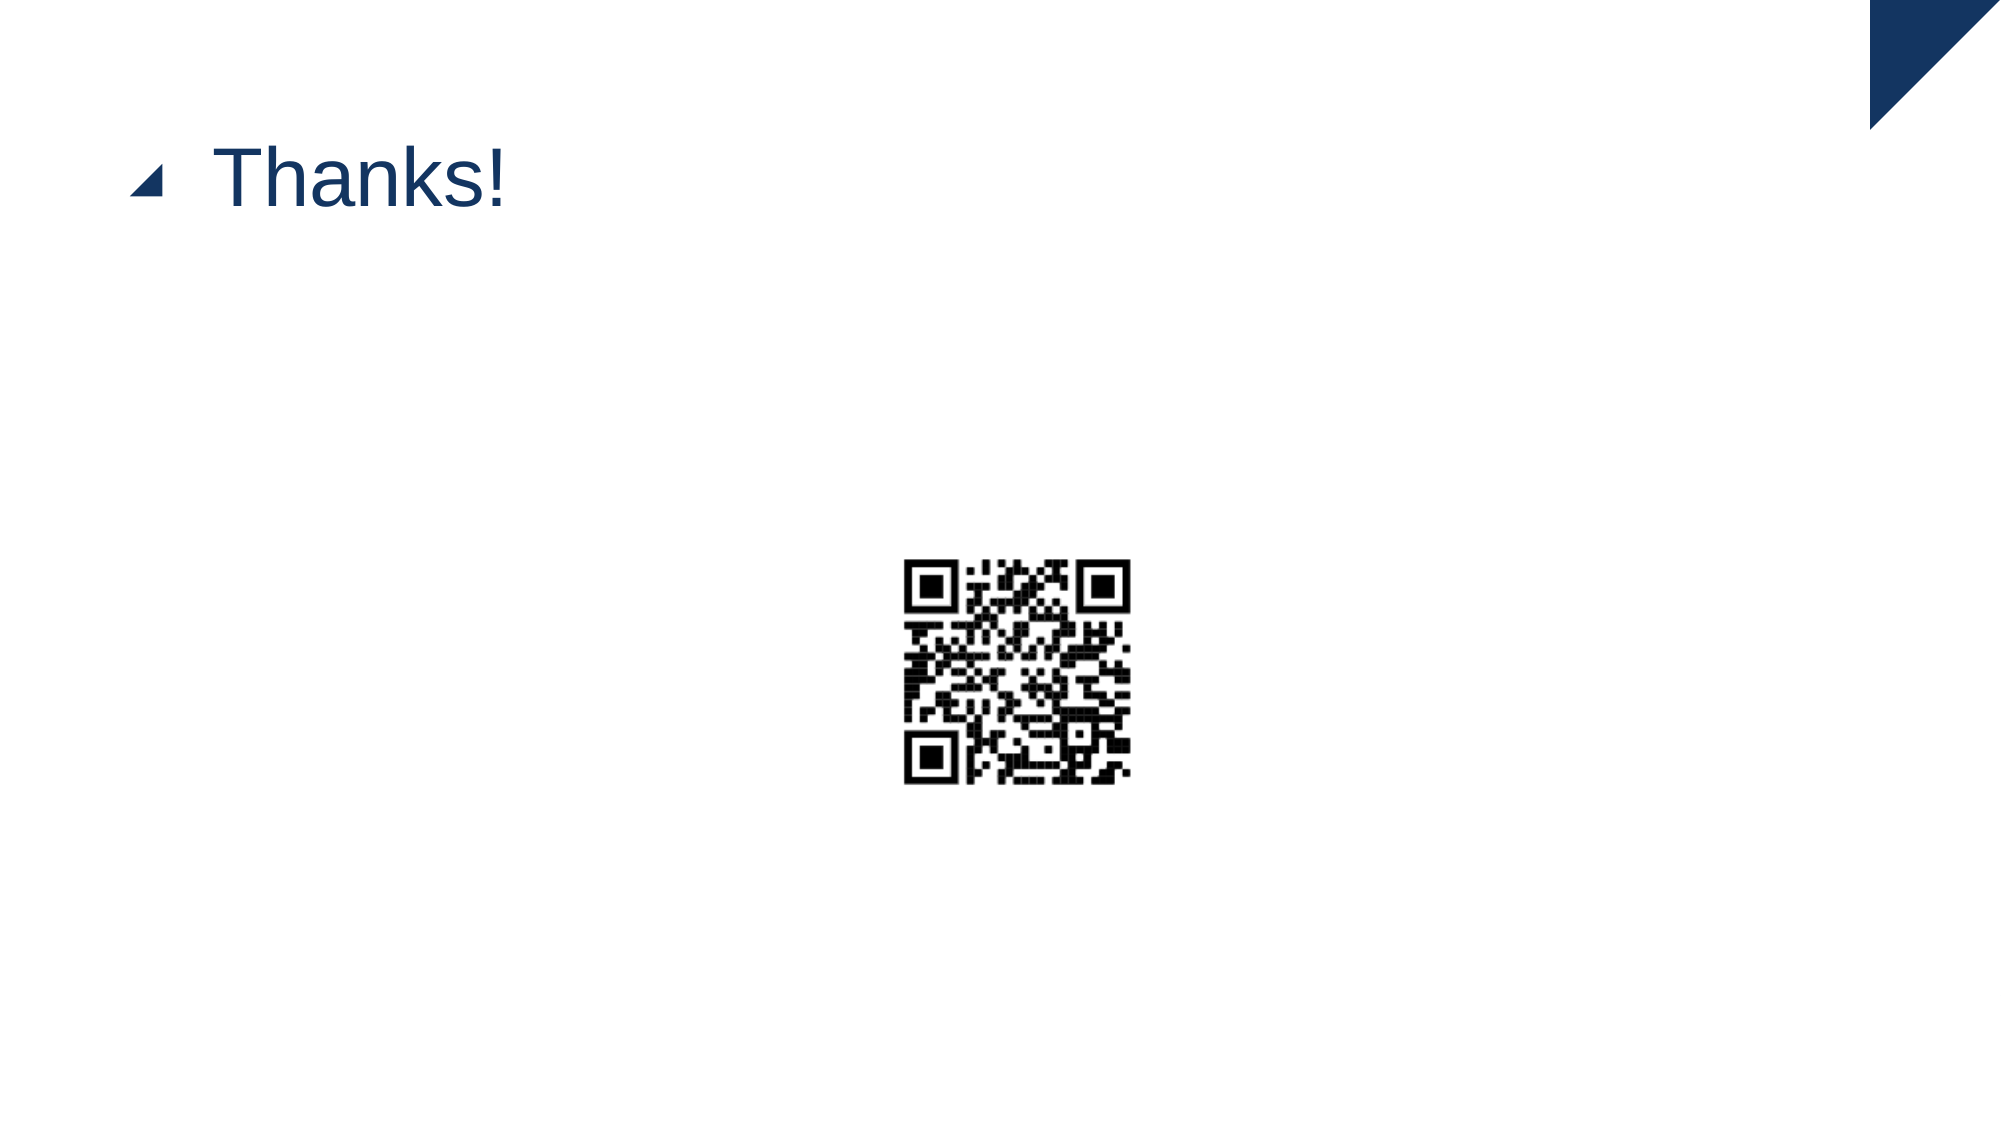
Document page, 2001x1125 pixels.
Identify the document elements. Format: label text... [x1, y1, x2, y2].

title Thanks! [212, 118, 1831, 331]
picture [895, 544, 1148, 796]
